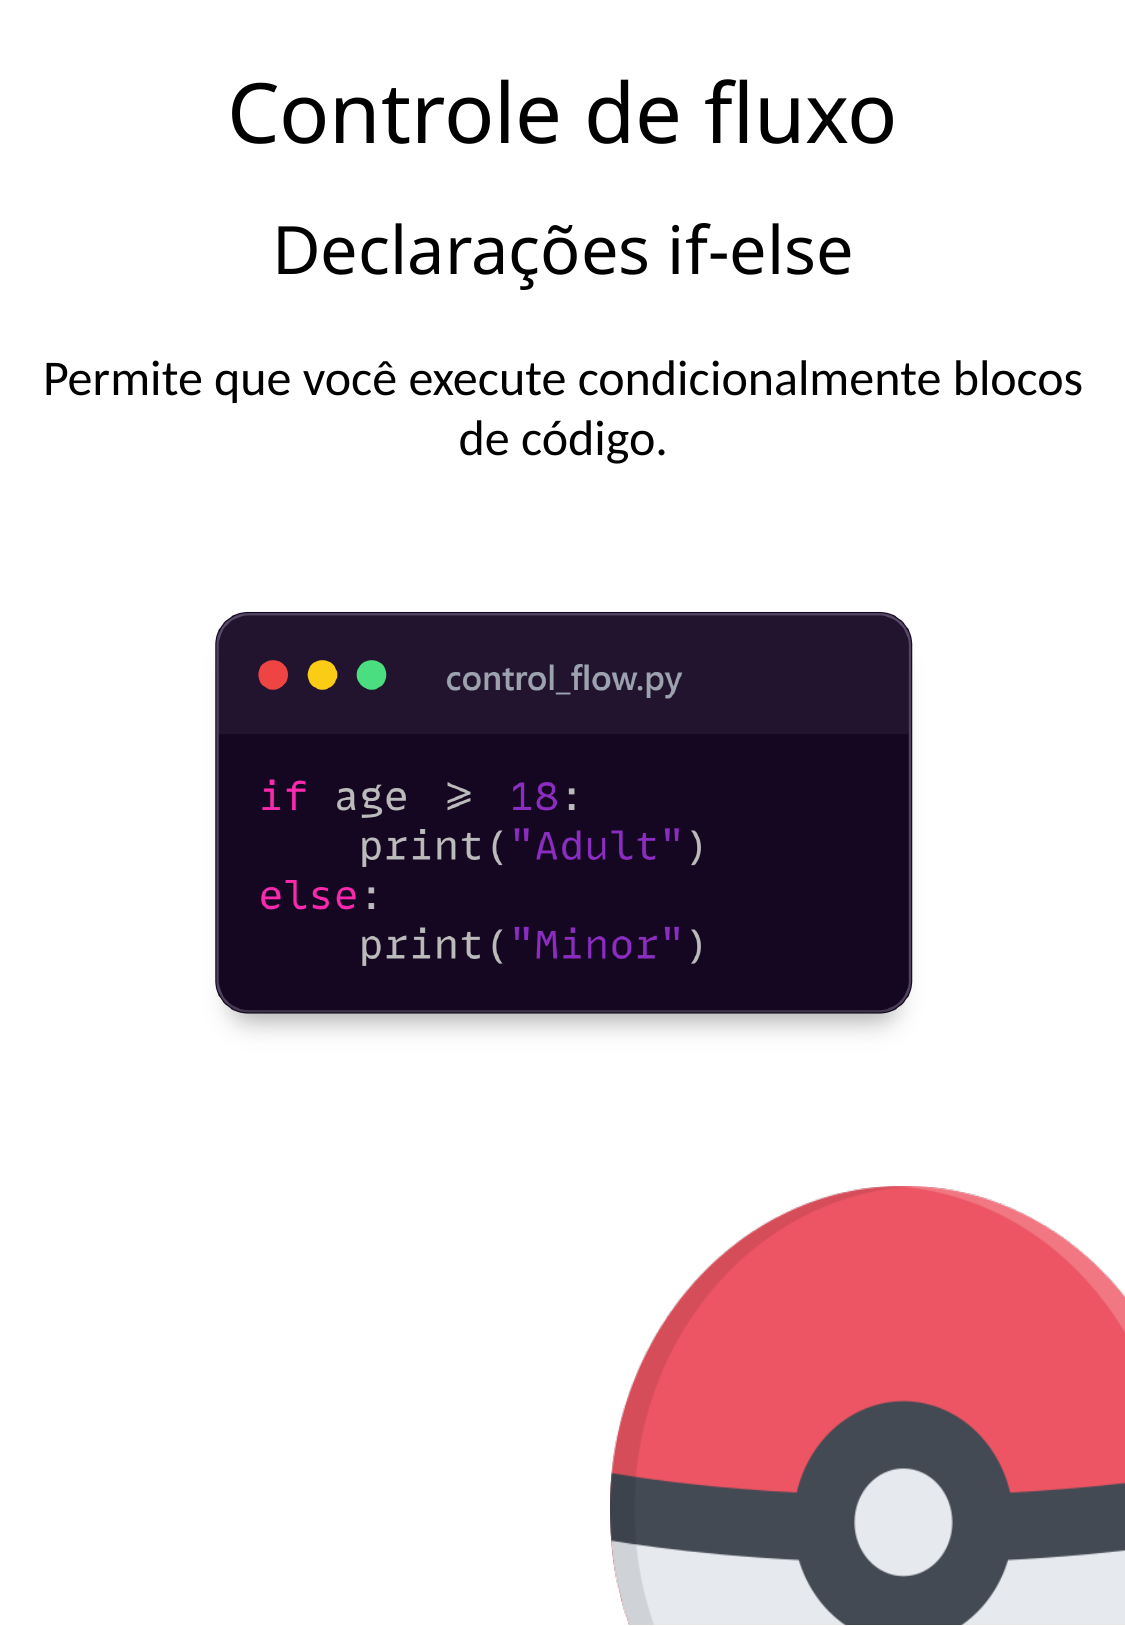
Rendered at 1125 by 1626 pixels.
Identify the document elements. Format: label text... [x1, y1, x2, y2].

text_box Permite que você execute condicionalmente blocos de código. [17, 337, 1110, 473]
picture [610, 1185, 1125, 1625]
text_box Declarações if-else [121, 200, 1006, 295]
text_box Controle de fluxo [0, 52, 1125, 168]
picture [0, 529, 1125, 1096]
